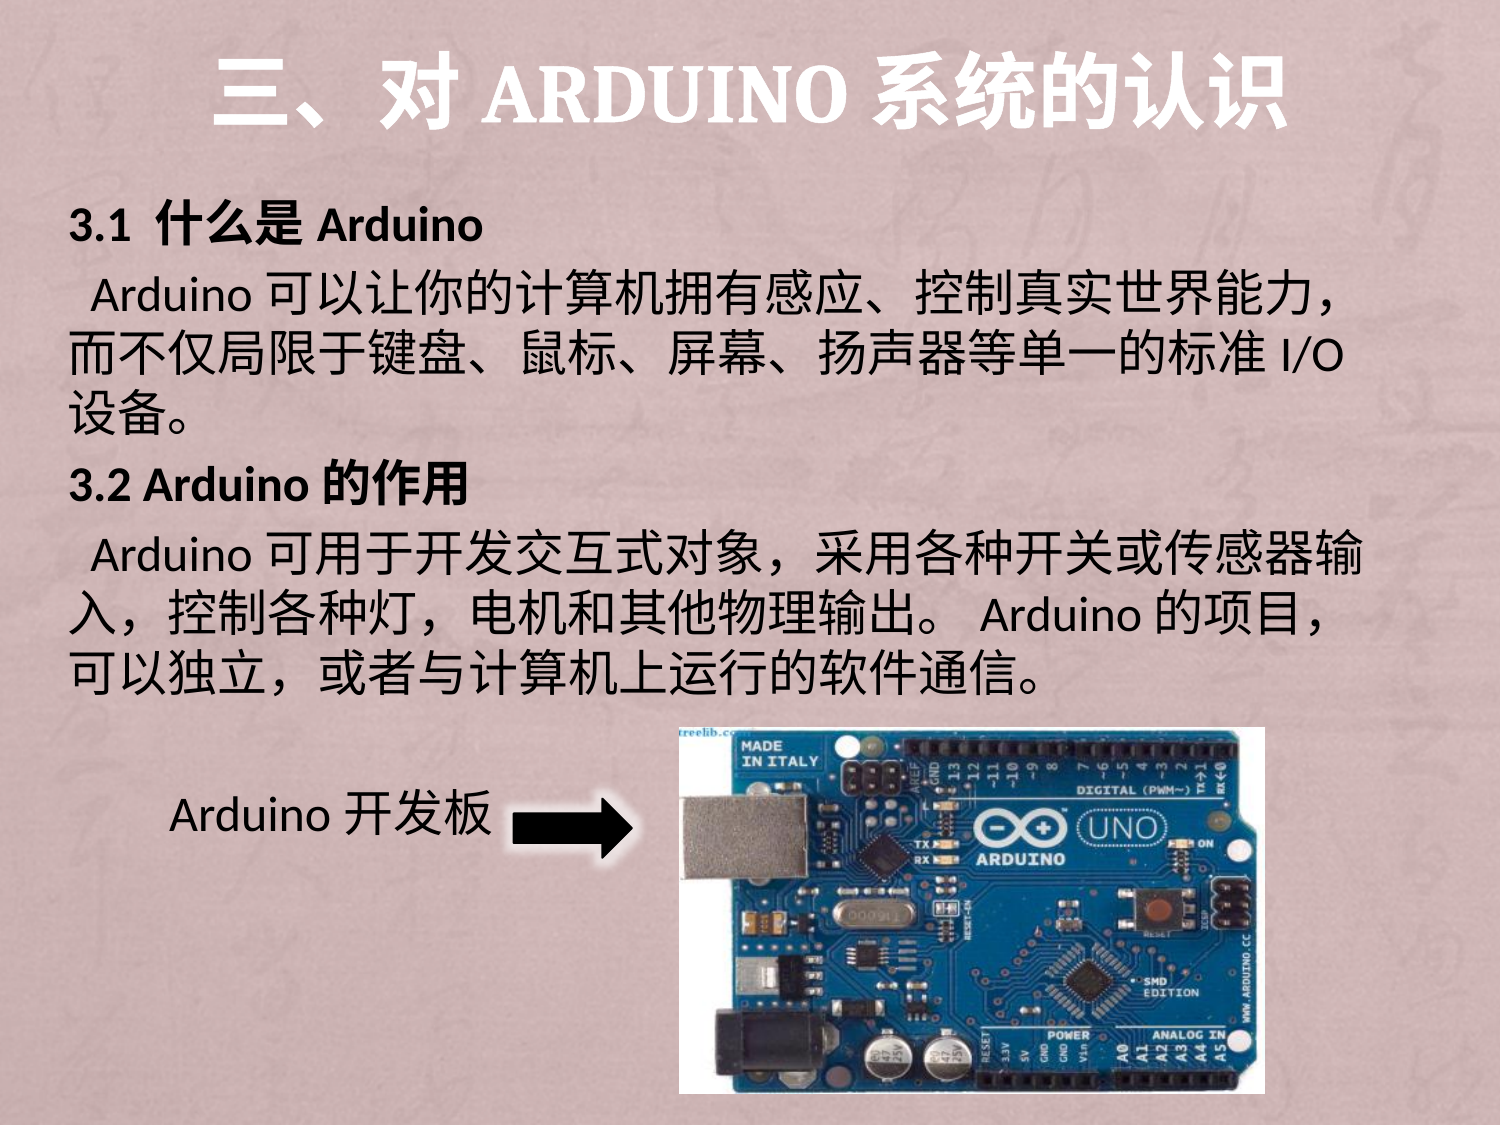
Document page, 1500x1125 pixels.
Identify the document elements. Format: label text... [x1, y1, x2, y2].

title 三、对Arduino系统的认识 [75, 45, 1425, 233]
list 3.1 什么是Arduino Arduino可以让你的计算机拥有感应、控制真实世界能力，而不仅局限于键盘、鼠标、屏幕、扬声器等单一的标准I/O设备。 3.2 Arduino的作用 Arduino可用于开发交互式对象，采用各种开关或传感器输入，控制各种灯，电机和其他物理输出。Arduino的项目，可以独立，或者与计算机上运行的软件通信。 Arduino开发板 [53, 184, 1404, 960]
picture [678, 727, 1266, 1095]
text_box [512, 797, 633, 859]
